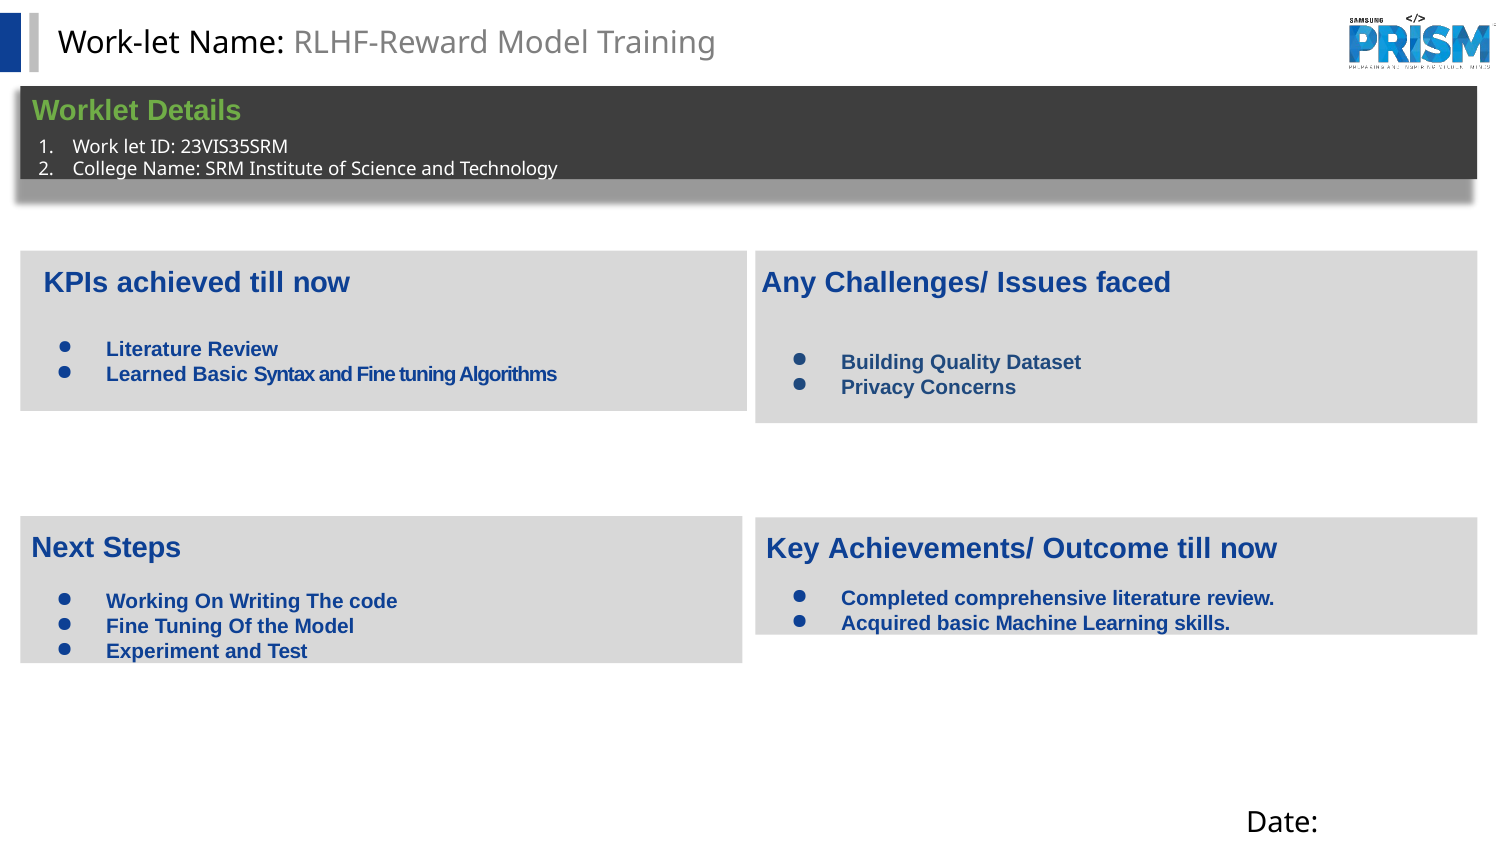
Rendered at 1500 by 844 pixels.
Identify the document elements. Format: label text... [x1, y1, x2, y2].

picture [7, 82, 1482, 213]
text_box [29, 12, 39, 73]
text_box Date: 30/10/2023 [1244, 800, 1472, 844]
picture [1345, 12, 1500, 72]
text_box Worklet Details Work let ID: 23VIS35SRM College Name: SRM Institute of Science and Technology [20, 86, 1478, 180]
text_box Any Challenges/ Issues faced Building Quality Dataset Privacy Concerns [755, 250, 1478, 424]
text_box KPIs achieved till now Literature Review Learned Basic Syntax and Fine tuning Algorithms [20, 250, 747, 411]
text_box Next Steps Working On Writing The code Fine Tuning Of the Model Experiment and Test [20, 516, 743, 664]
title Work-let Name: RLHF-Reward Model Training [55, 8, 1180, 86]
text_box Key Achievements/ Outcome till now Completed comprehensive literature review. Acquired basic Machine Learning skills. [755, 517, 1478, 635]
